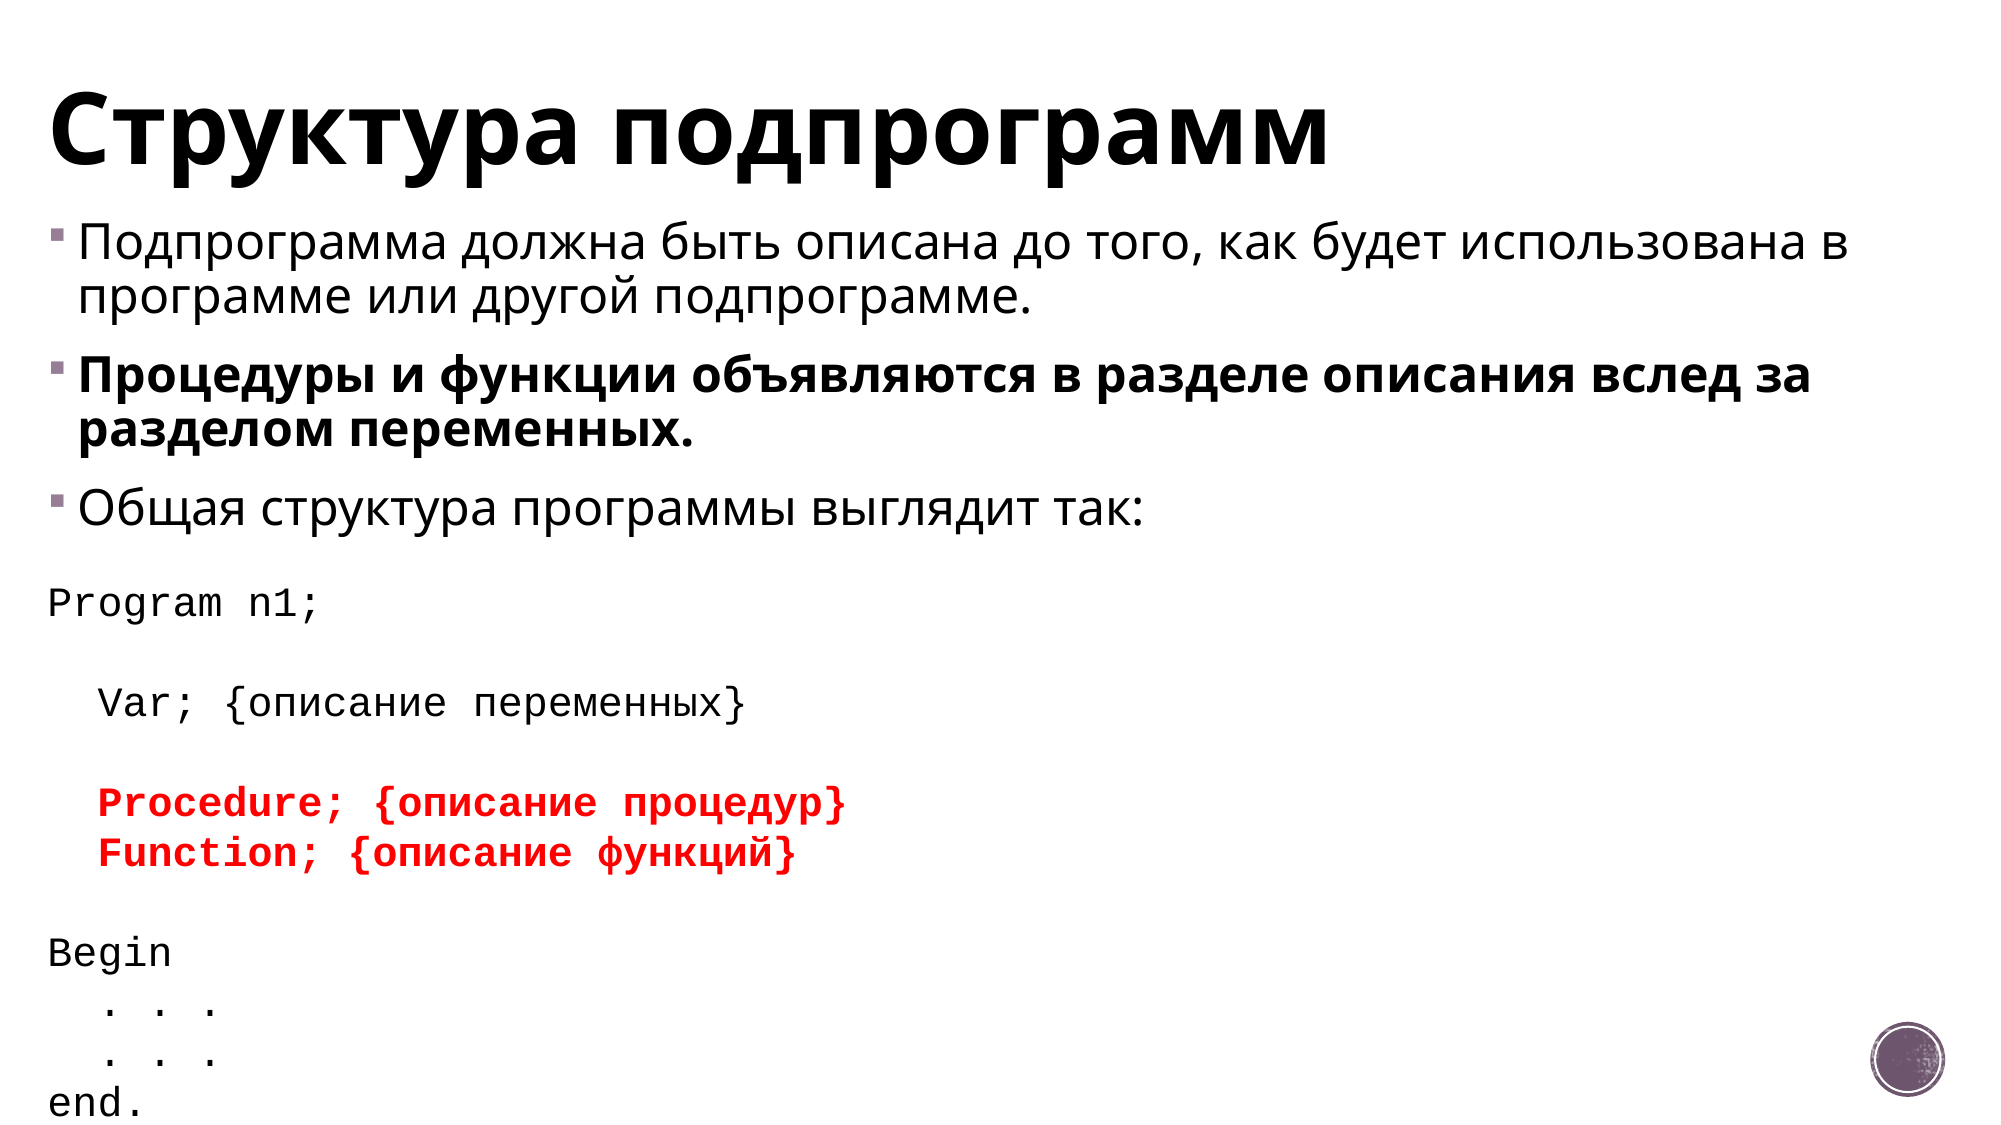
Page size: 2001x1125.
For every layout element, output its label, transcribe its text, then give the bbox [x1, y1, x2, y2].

title Структура подпрограмм [32, 0, 1683, 208]
text_box Рrogram n1; Var; {описание переменных} Procedure; {описание процедур} Function; {описание функций} Begin . . . . . . end. [32, 566, 1033, 1125]
list Подпрограмма должна быть описана до того, как будет использована в программе или другой подпрограмме. Процедуры и функции объявляются в разделе описания вслед за разделом переменных. Общая структура программы выглядит так: [32, 208, 2000, 874]
